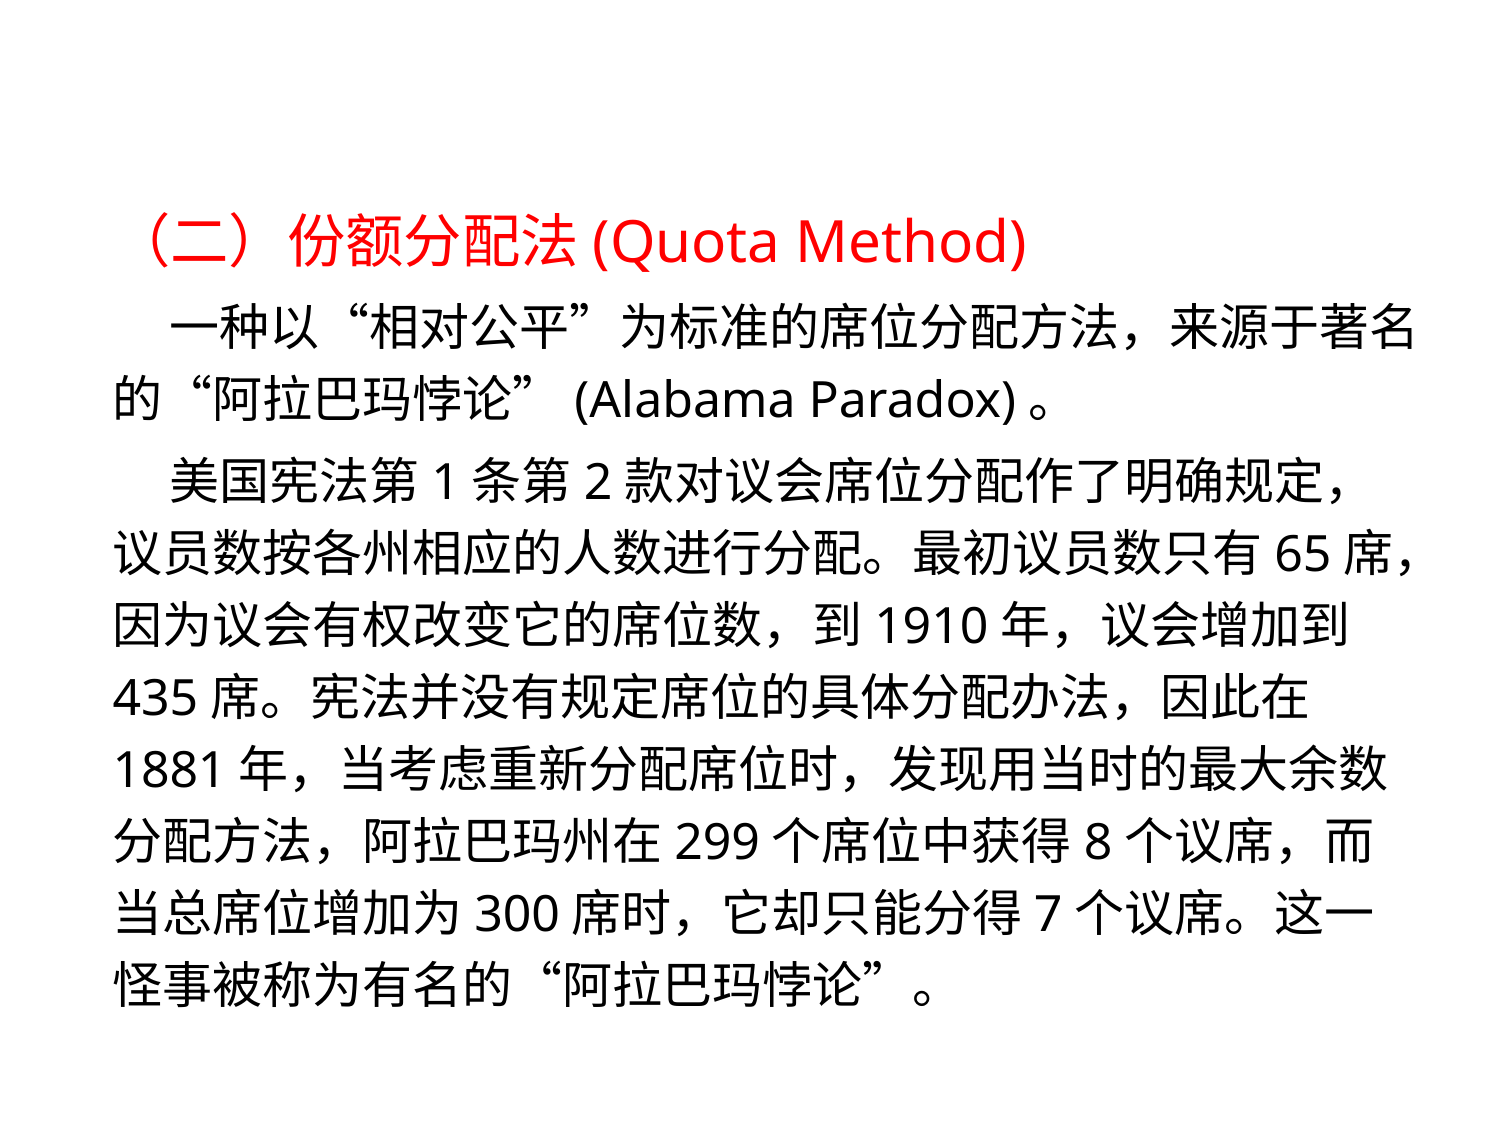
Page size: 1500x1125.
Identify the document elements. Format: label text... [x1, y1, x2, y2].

list （二）份额分配法(Quota Method) 一种以“相对公平”为标准的席位分配方法，来源于著名的“阿拉巴玛悖论”(Alabama Paradox)。 美国宪法第1条第2款对议会席位分配作了明确规定，议员数按各州相应的人数进行分配。最初议员数只有65席，因为议会有权改变它的席位数，到1910年，议会增加到435席。宪法并没有规定席位的具体分配办法，因此在1881年，当考虑重新分配席位时，发现用当时的最大余数分配方法，阿拉巴玛州在299个席位中获得8个议席，而当总席位增加为300席时，它却只能分得7个议席。这一怪事被称为有名的“阿拉巴玛悖论”。 [41, 196, 1435, 1035]
